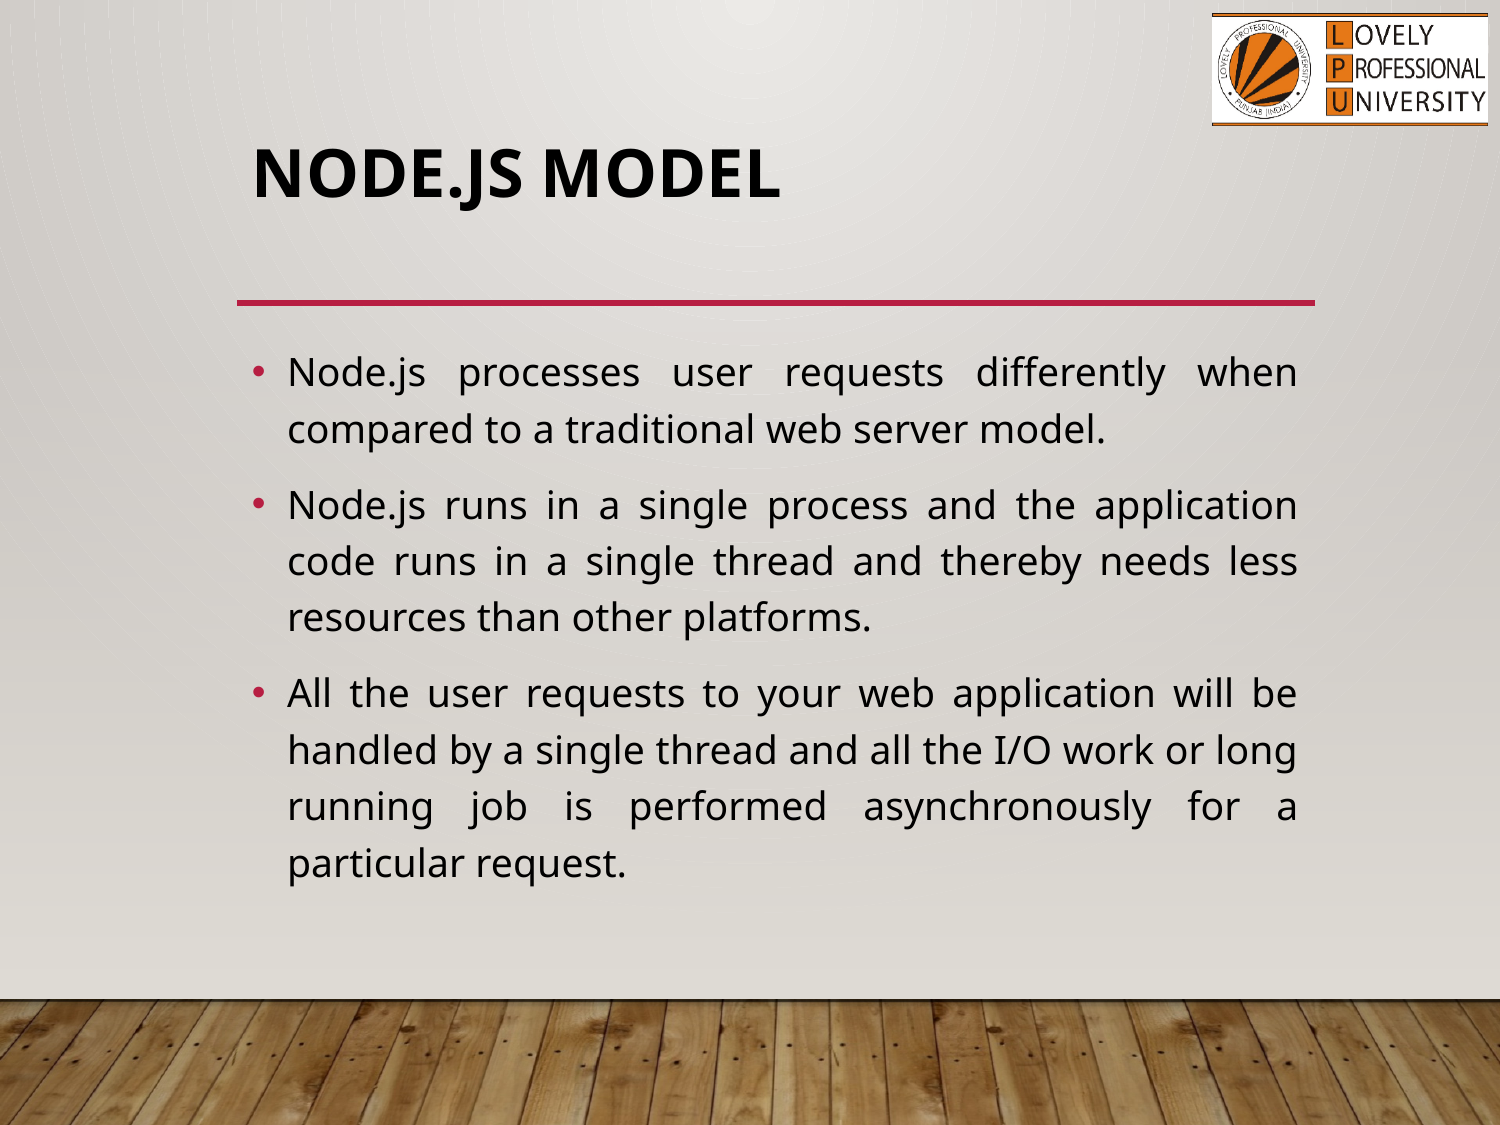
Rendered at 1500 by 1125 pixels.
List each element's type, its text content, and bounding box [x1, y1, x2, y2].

picture [0, 999, 1500, 1125]
picture [1212, 13, 1488, 126]
title Node.js model [236, 131, 1315, 305]
list Node.js processes user requests differently when compared to a traditional web server model. Node.js runs in a single process and the application code runs in a single thread and thereby needs less resources than other platforms. All the user requests to your web application will be handled by a single thread and all the I/O work or long running job is performed asynchronously for a particular request. [236, 330, 1315, 897]
